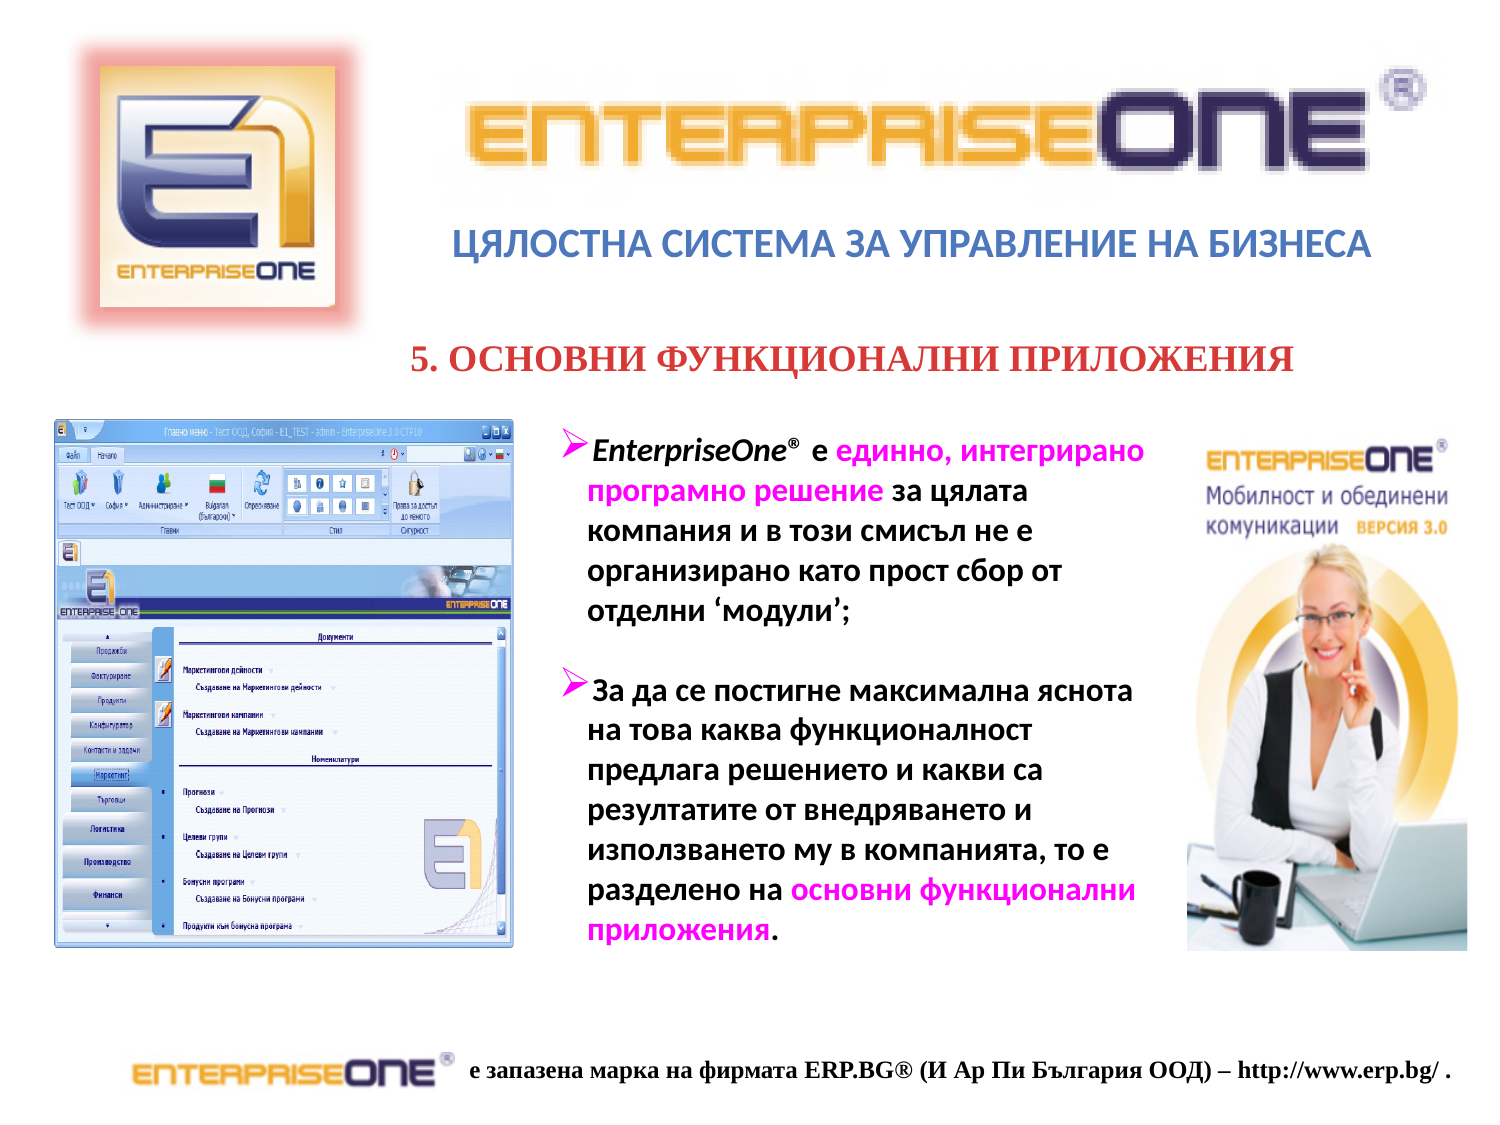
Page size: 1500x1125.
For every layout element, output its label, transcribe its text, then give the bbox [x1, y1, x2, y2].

picture [119, 1052, 455, 1092]
text_box е запазена марка на фирмата ERP.BG® (И Ар Пи България ООД) – http://www.erp.bg/ . [454, 1046, 1471, 1091]
text_box EnterpriseOne® е единно, интегрирано програмно решение за цялата компания и в този смисъл не е организирано като прост сбор от отделни ‘модули’; За да се постигне максимална яснота на това каква функционалност предлага решението и какви са резултатите от внедряването и използването му в компанията, то е разделено на основни функционални приложения. [544, 420, 1171, 955]
picture [1186, 418, 1471, 951]
picture [100, 66, 335, 308]
text_box ЦЯЛОСТНА СИСТЕМА ЗА УПРАВЛЕНИЕ НА БИЗНЕСА [437, 216, 1395, 273]
picture [52, 418, 515, 951]
text_box 5. ОСНОВНИ ФУНКЦИОНАЛНИ ПРИЛОЖЕНИЯ [395, 326, 1329, 386]
picture [437, 42, 1447, 209]
